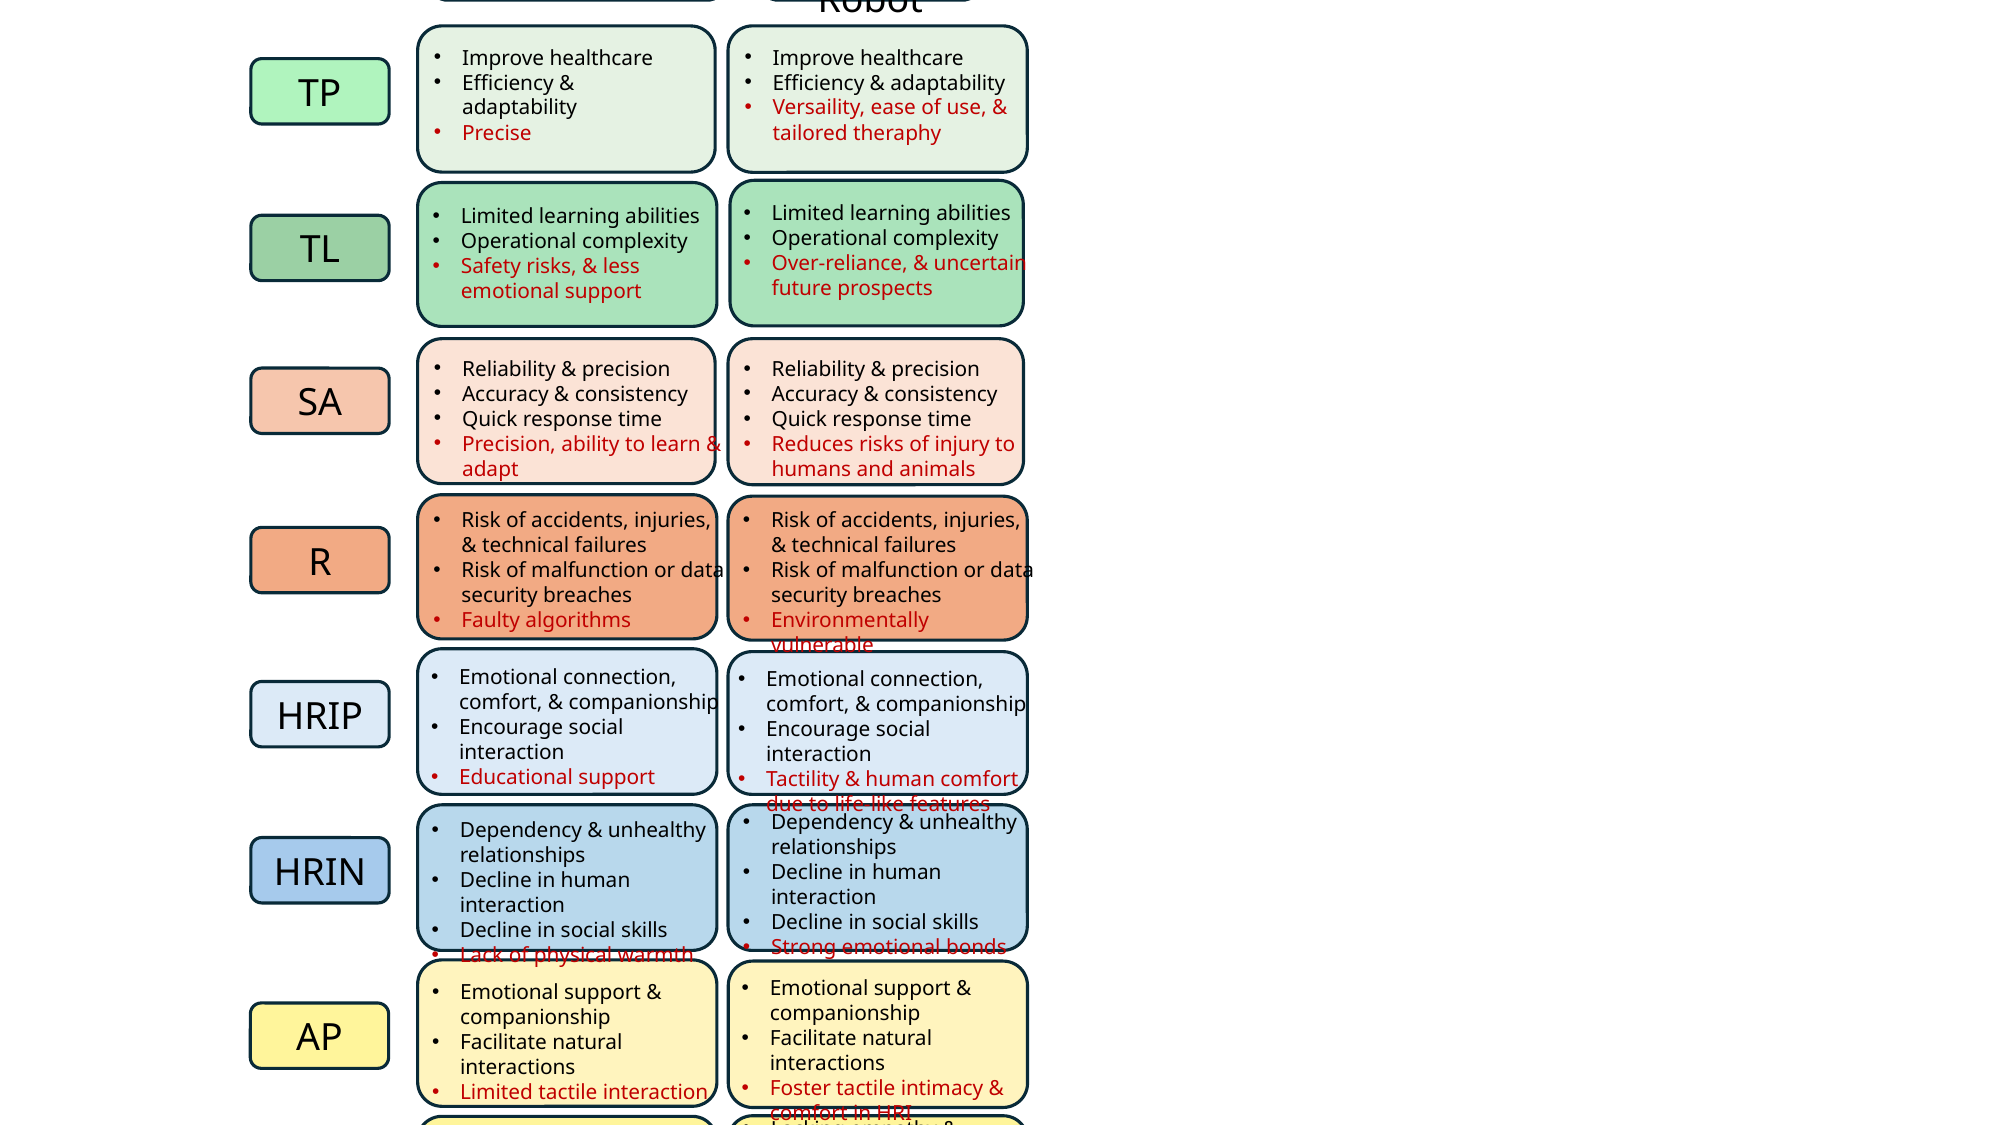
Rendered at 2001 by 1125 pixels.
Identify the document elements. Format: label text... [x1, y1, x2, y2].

text_box HRIP [249, 679, 391, 749]
text_box [698, 181, 719, 314]
text_box [420, 24, 717, 173]
text_box Emotional connection, comfort, & companionship Encourage social interaction Educational support [416, 656, 739, 809]
text_box [732, 337, 1021, 348]
text_box Reliability & precision Accuracy & consistency Quick response time Reduces risks of injury to humans and animals [728, 348, 1052, 513]
text_box R [249, 525, 391, 595]
text_box Risk of accidents, injuries, & technical failures Risk of malfunction or data security breaches Environmentally vulnerable [728, 499, 1051, 689]
text_box Lacking empathy & emotional intelligence Lacks human complexity & interaction Harming humans in HRI [417, 1117, 728, 1125]
text_box Risk of accidents, injuries, & technical failures Risk of malfunction or data security breaches Faulty algorithms [418, 499, 728, 656]
text_box Emotional support & companionship Facilitate natural interactions Foster tactile intimacy & comfort in HRI [726, 967, 1050, 1117]
text_box Reliability & precision Accuracy & consistency Quick response time Precision, ability to learn & adapt [419, 347, 742, 499]
text_box Lacking empathy & emotional intelligence Lacks human complexity & interaction Misinterpret emotions & false empathy [728, 1108, 1050, 1125]
text_box TP [249, 57, 391, 126]
text_box [730, 24, 1025, 36]
text_box Limited learning abilities Operational complexity Safety risks, & less emotional support [417, 195, 716, 335]
text_box SA [249, 366, 391, 436]
text_box [731, 178, 1022, 192]
text_box Dependency & unhealthy relationships Decline in human interaction Decline in social skills Strong emotional bonds [728, 801, 1051, 991]
text_box Improve healthcare Efficiency & adaptability Versaility, ease of use, & tailored theraphy [729, 36, 1029, 177]
text_box Dependency & unhealthy relationships Decline in human interaction Decline in social skills Lack of physical warmth [416, 809, 728, 1000]
text_box Emotional connection, comfort, & companionship Encourage social interaction Tactility & human comfort due to life-like features [723, 658, 1046, 809]
text_box [421, 337, 712, 347]
text_box HRIN [249, 835, 391, 905]
text_box TL [249, 213, 391, 283]
text_box Improve healthcare Efficiency & adaptability Precise [419, 36, 698, 195]
text_box Limited learning abilities Operational complexity Over-reliance, & uncertain future prospects [728, 192, 1052, 332]
text_box Emotional support & companionship Facilitate natural interactions Limited tactile interaction [417, 971, 726, 1117]
text_box AP [248, 1001, 391, 1070]
